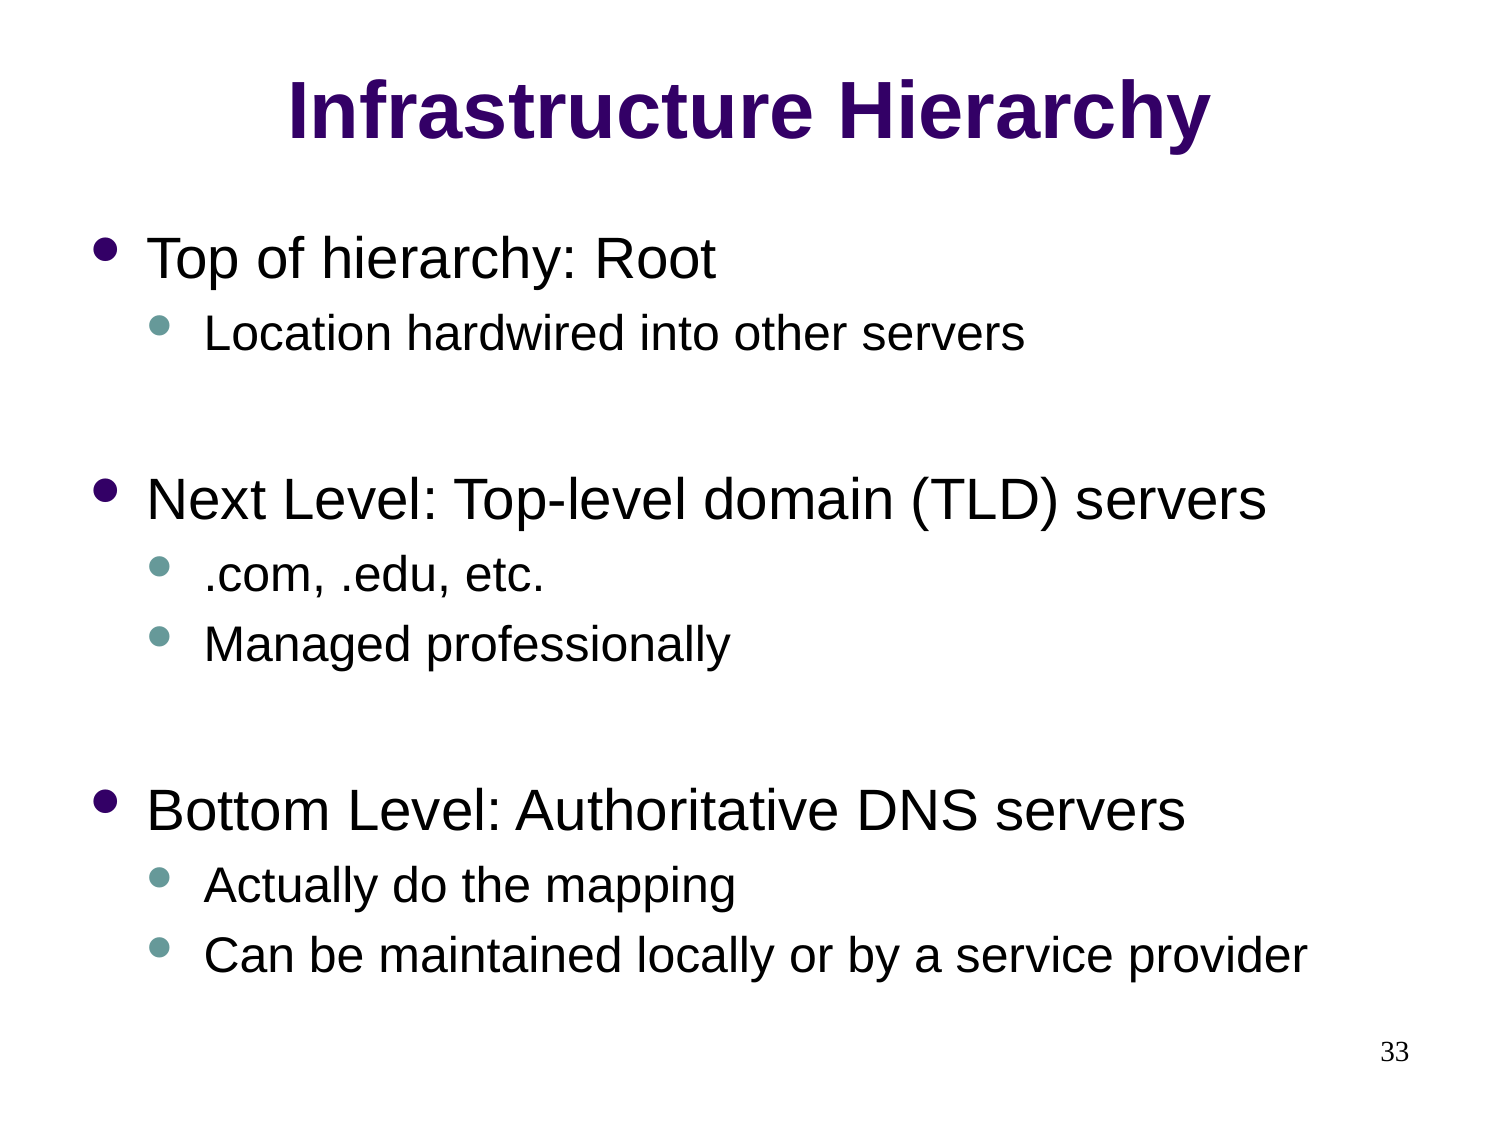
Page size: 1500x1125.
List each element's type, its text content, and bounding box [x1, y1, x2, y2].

title Infrastructure Hierarchy [0, 20, 1500, 163]
list Top of hierarchy: Root Location hardwired into other servers Next Level: Top-level domain (TLD) servers .com, .edu, etc. Managed professionally Bottom Level: Authoritative DNS servers Actually do the mapping Can be maintained locally or by a service provider [75, 212, 1475, 1006]
slide_number 33 [1074, 1024, 1426, 1101]
